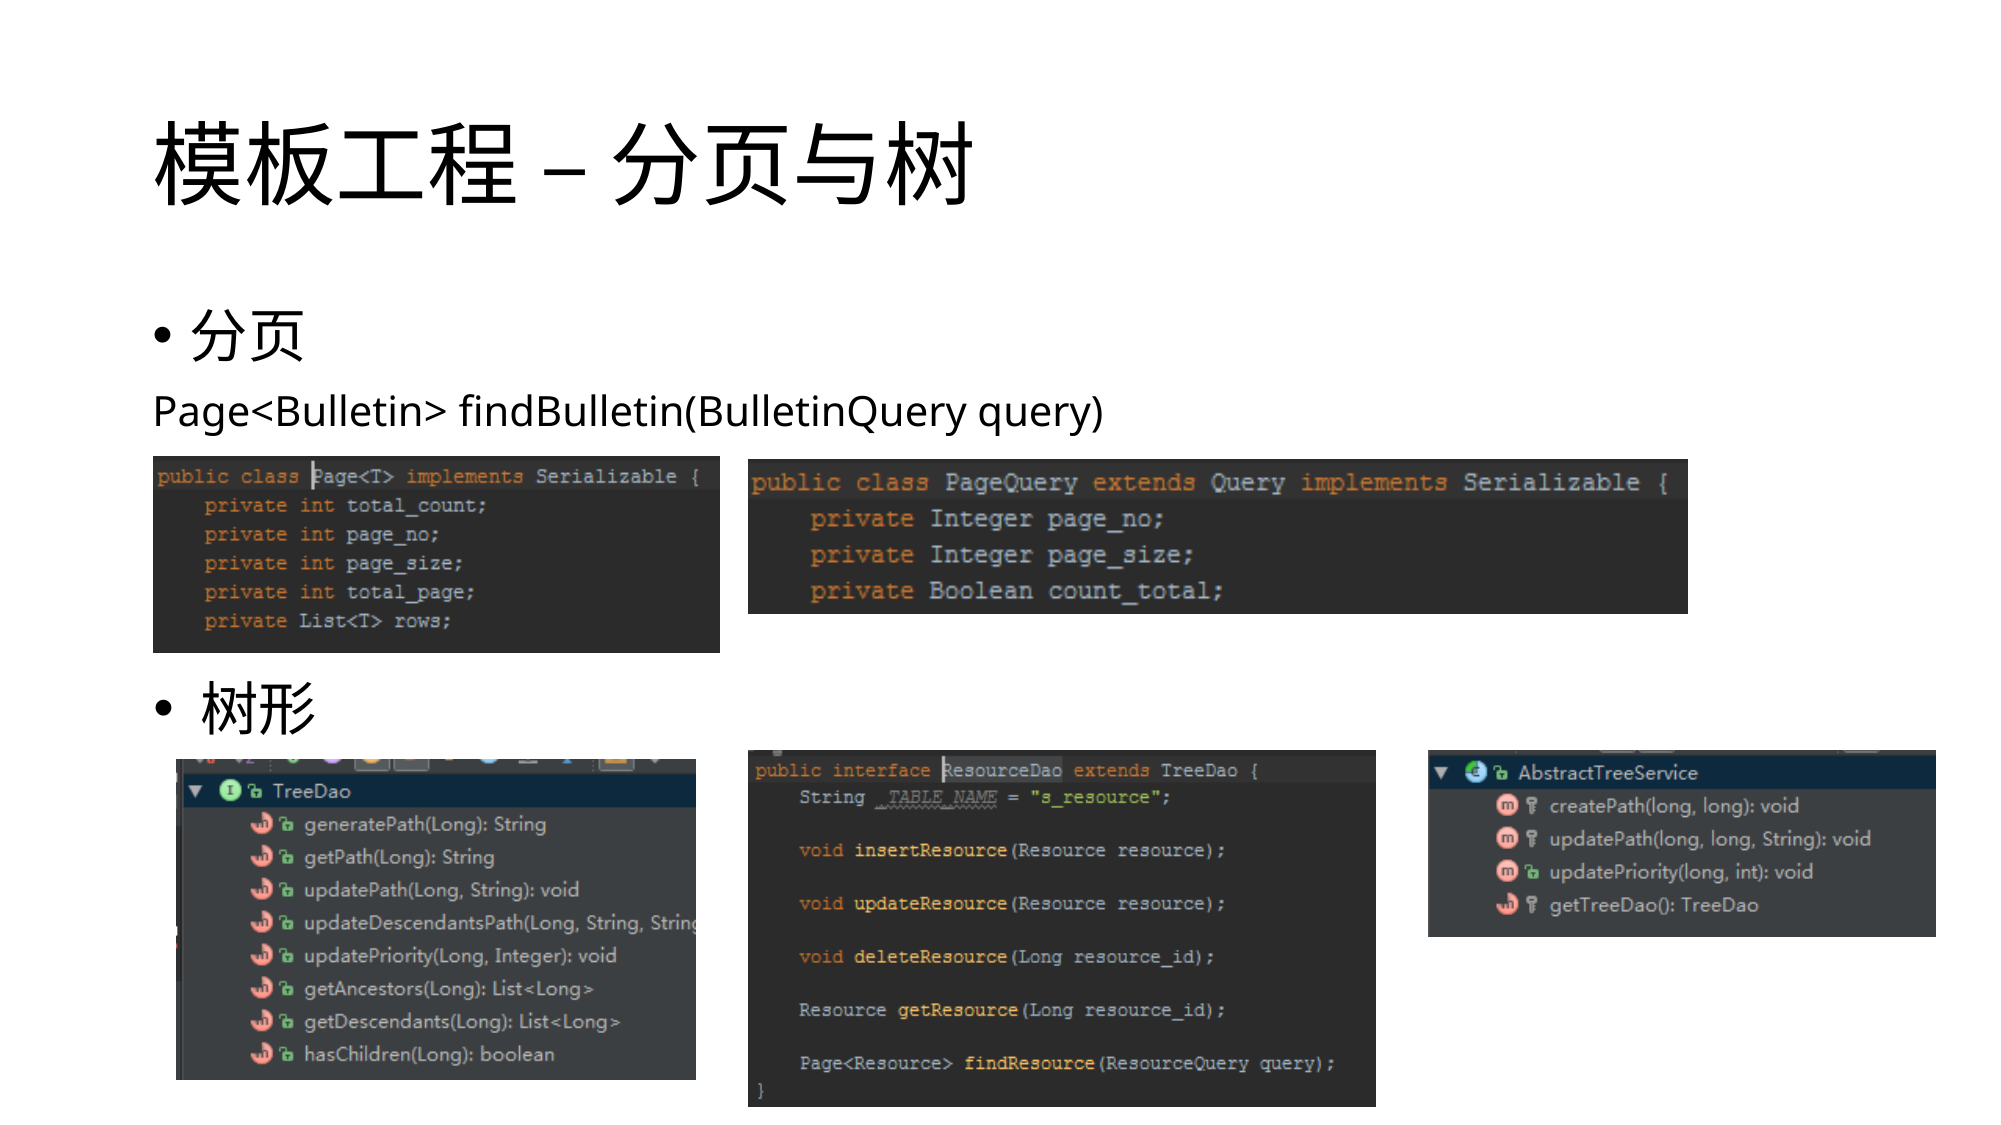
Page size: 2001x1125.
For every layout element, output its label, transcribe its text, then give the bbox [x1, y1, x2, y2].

picture [748, 750, 1376, 1107]
picture [153, 456, 720, 653]
title 模板工程 – 分页与树 [137, 59, 1863, 278]
picture [748, 459, 1688, 614]
list 分页 Page<Bulletin> findBulletin(BulletinQuery query) [137, 299, 1863, 714]
picture [176, 759, 696, 1080]
text_box 树形 [138, 664, 332, 750]
picture [1428, 750, 1936, 937]
